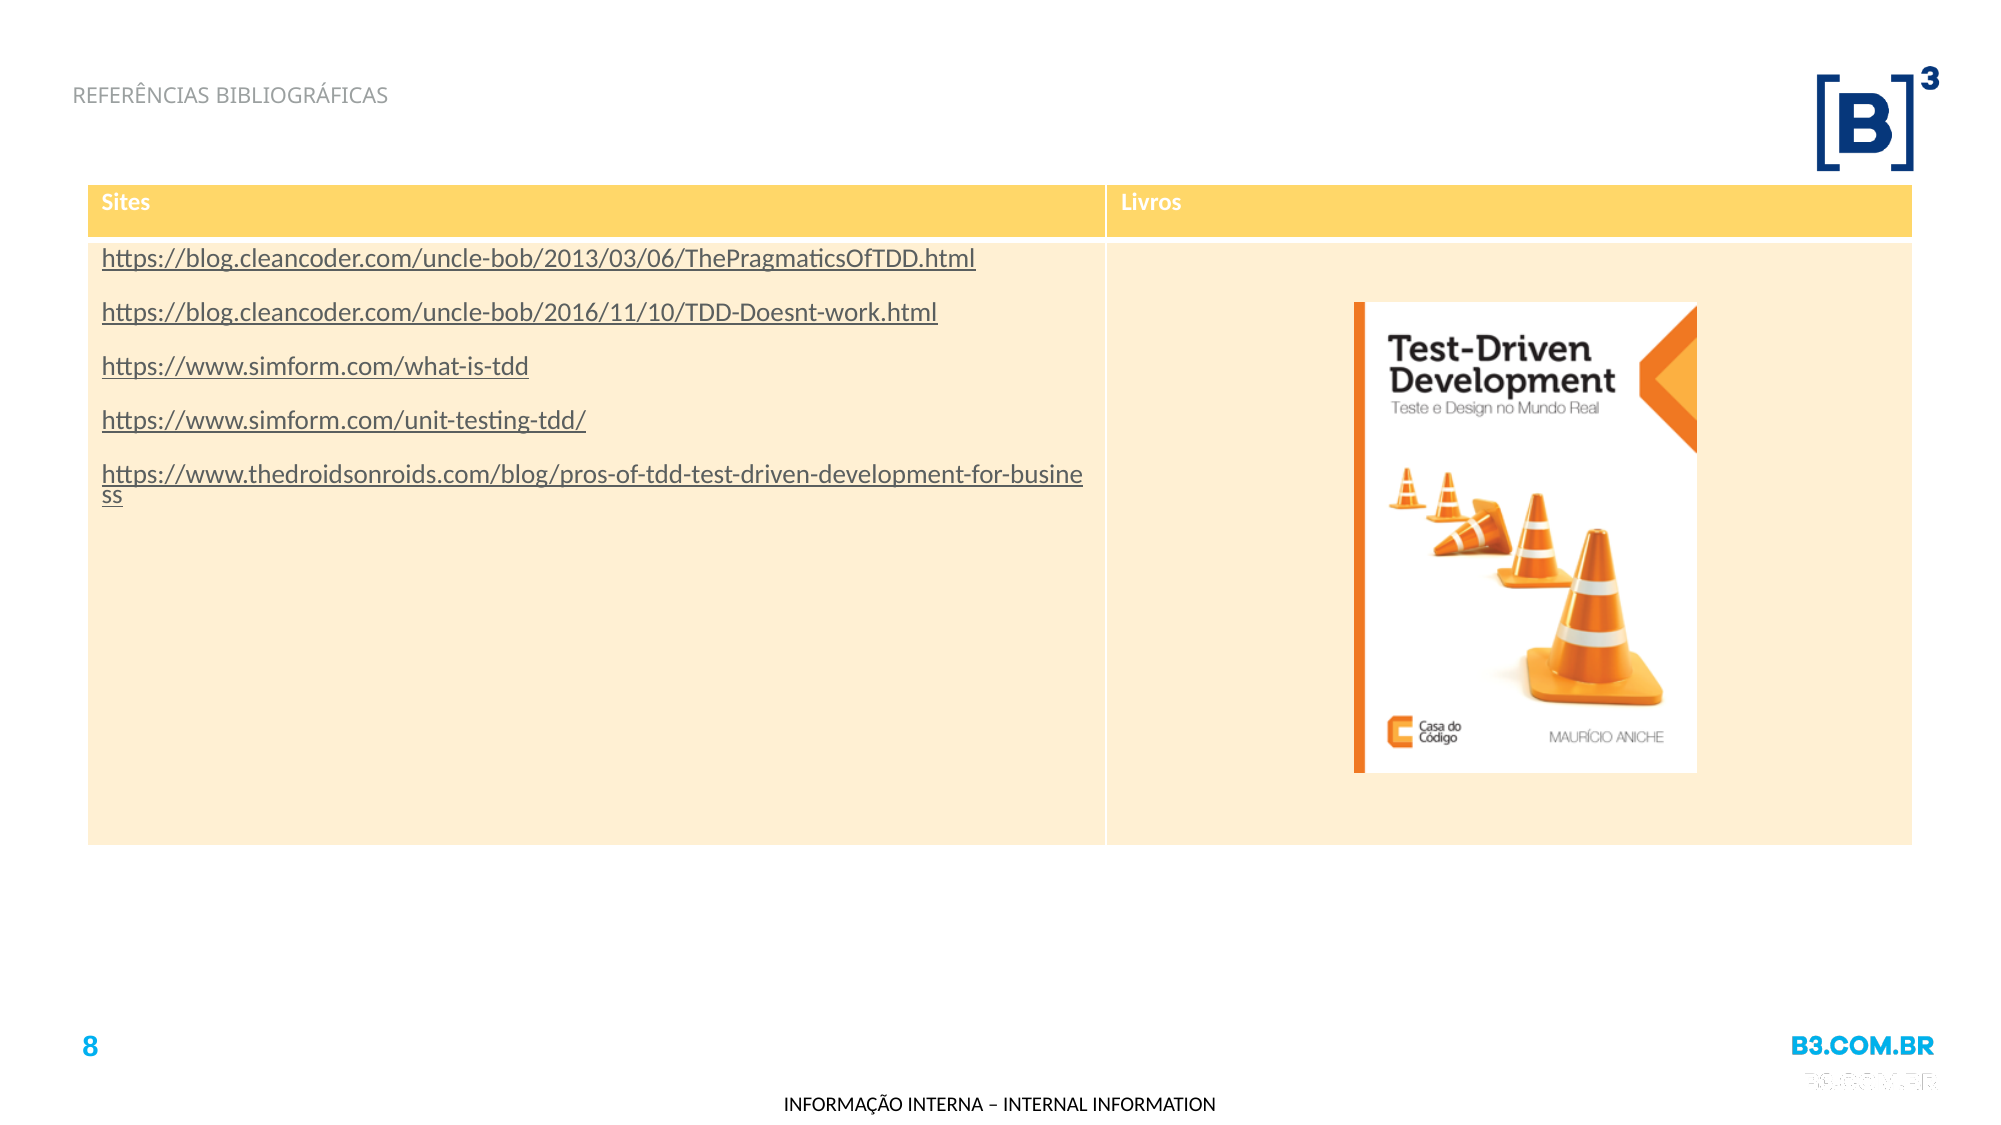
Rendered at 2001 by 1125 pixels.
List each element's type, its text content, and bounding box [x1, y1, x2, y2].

table_cell https://blog.cleancoder.com/uncle-bob/2013/03/06/ThePragmaticsOfTDD.html https://blog.cleancoder.com/uncle-bob/2016/11/10/TDD-Doesnt-work.html https://www.simform.com/what-is-tdd https://www.simform.com/unit-testing-tdd/ https://www.thedroidsonroids.com/blog/pros-of-tdd-test-driven-development-for-business [88, 243, 1105, 845]
picture [1354, 302, 1698, 773]
table_cell [1107, 243, 1912, 845]
table_header Sites [88, 185, 1105, 237]
title REFERÊNCIAS BIBLIOGRÁFICAS [57, 57, 1839, 133]
table_header Livros [1107, 185, 1912, 237]
picture [1803, 1069, 1938, 1094]
picture [1771, 28, 1959, 217]
picture [1791, 1031, 1934, 1059]
